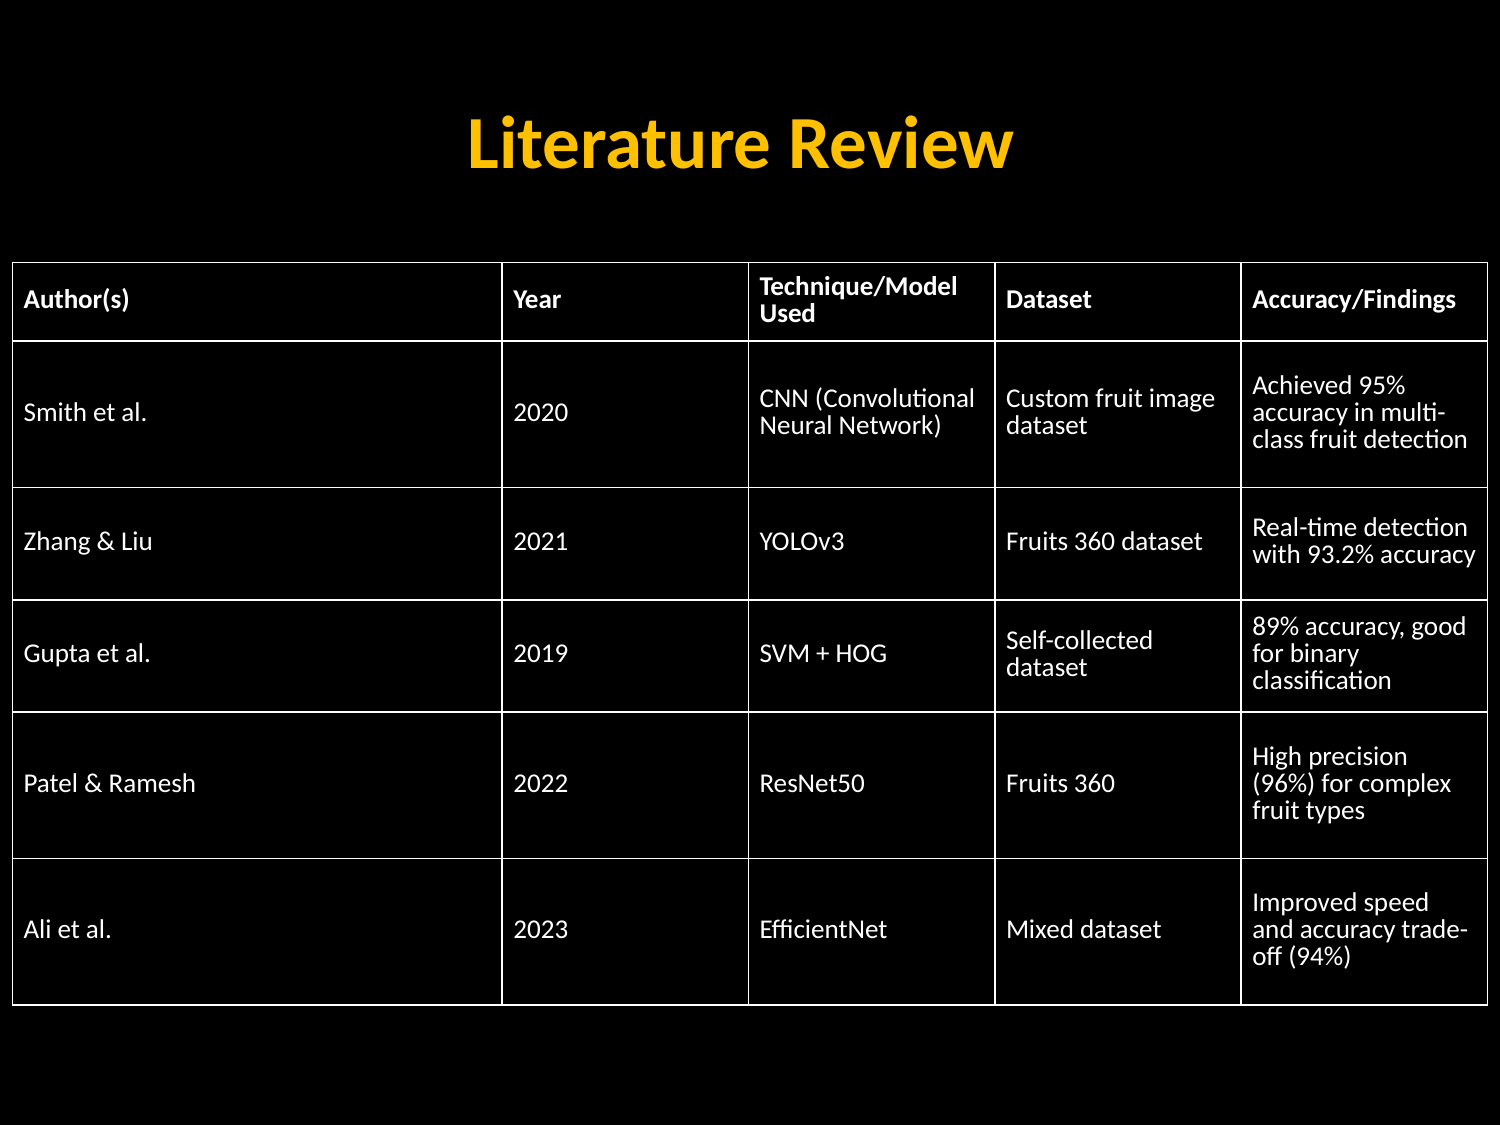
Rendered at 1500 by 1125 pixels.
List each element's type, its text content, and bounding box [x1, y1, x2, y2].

table_cell Smith et al. [13, 342, 501, 487]
table_header Author(s) [13, 263, 501, 340]
table_cell High precision (96%) for complex fruit types [1242, 713, 1487, 858]
table_cell 2021 [503, 488, 748, 599]
table_cell Real-time detection with 93.2% accuracy [1242, 488, 1487, 599]
table_header Dataset [996, 263, 1240, 340]
table_header Accuracy/Findings [1242, 263, 1487, 340]
table_header Technique/Model Used [749, 263, 994, 340]
table_cell Patel & Ramesh [13, 713, 501, 858]
table_cell Zhang & Liu [13, 488, 501, 599]
table_cell Gupta et al. [13, 601, 501, 711]
table_cell 2019 [503, 601, 748, 711]
table_cell EfficientNet [749, 859, 994, 1004]
table_cell YOLOv3 [749, 488, 994, 599]
table_cell Ali et al. [13, 859, 501, 1004]
table_cell Custom fruit image dataset [996, 342, 1240, 487]
table_cell Achieved 95% accuracy in multi-class fruit detection [1242, 342, 1487, 487]
table_cell 2022 [503, 713, 748, 858]
table_cell 89% accuracy, good for binary classification [1242, 601, 1487, 711]
table_cell Mixed dataset [996, 859, 1240, 1004]
table_cell CNN (Convolutional Neural Network) [749, 342, 994, 487]
title Literature Review [75, 45, 1425, 233]
table_cell Fruits 360 dataset [996, 488, 1240, 599]
table_cell Fruits 360 [996, 713, 1240, 858]
table_header Year [503, 263, 748, 340]
table_cell Self-collected dataset [996, 601, 1240, 711]
table_cell ResNet50 [749, 713, 994, 858]
table_cell Improved speed and accuracy trade-off (94%) [1242, 859, 1487, 1004]
table_cell 2023 [503, 859, 748, 1004]
table_cell SVM + HOG [749, 601, 994, 711]
table_cell 2020 [503, 342, 748, 487]
